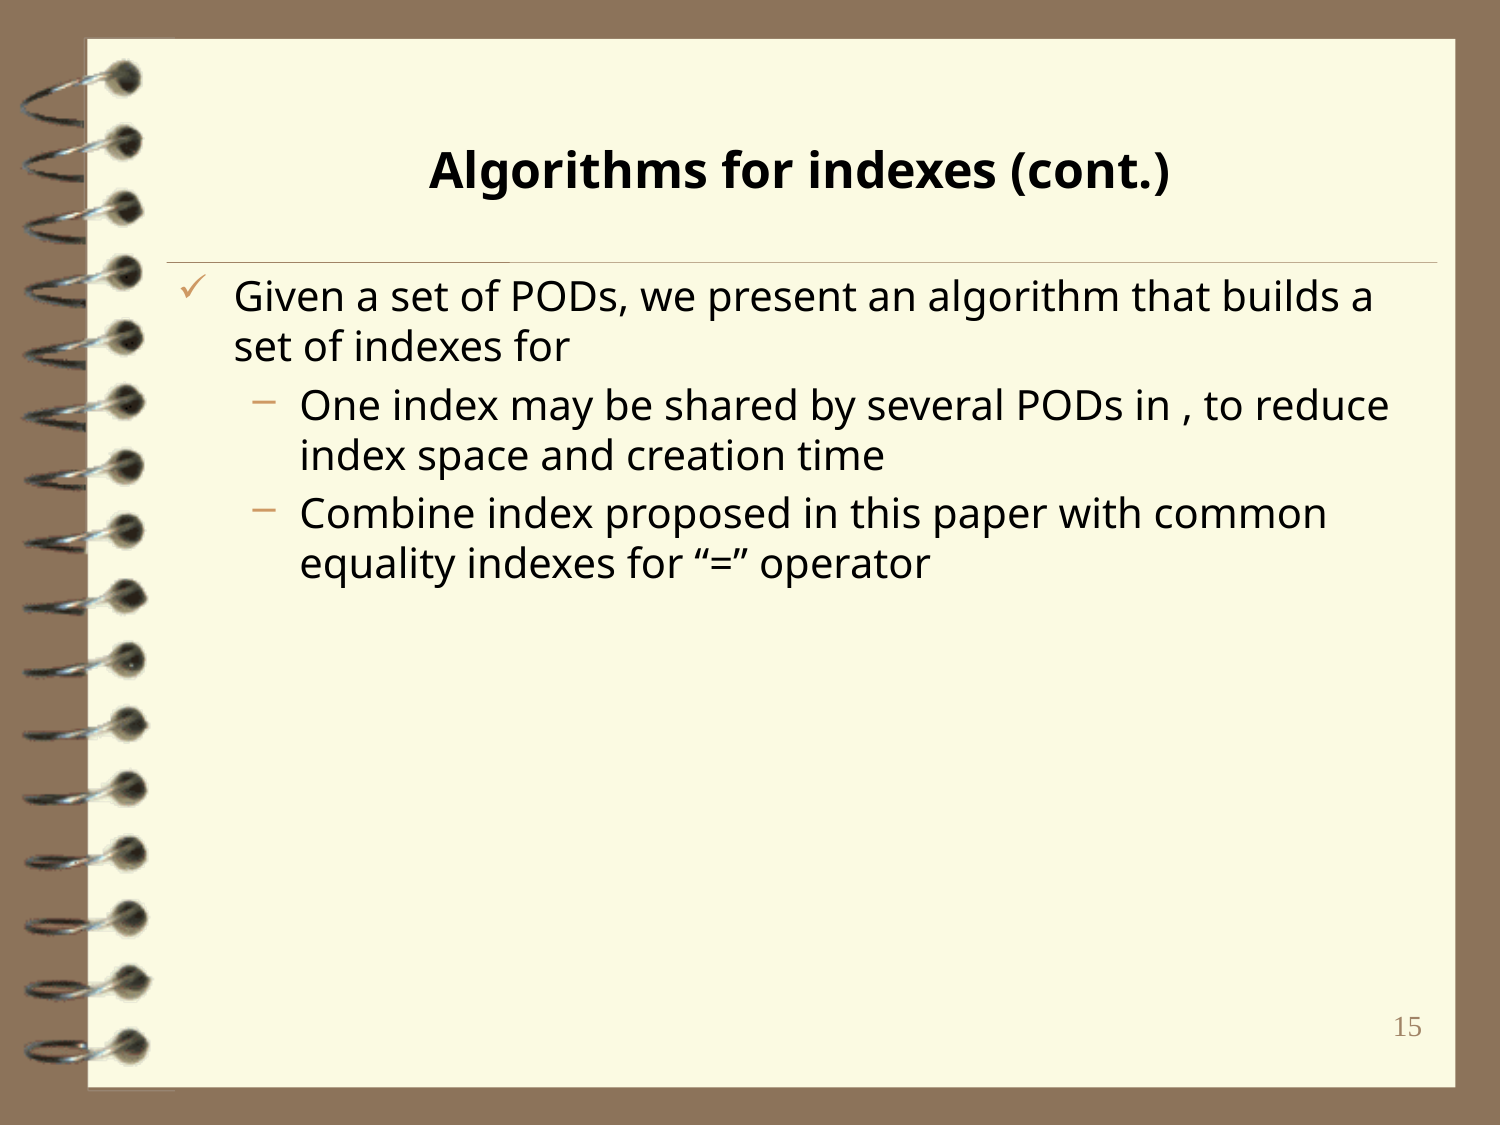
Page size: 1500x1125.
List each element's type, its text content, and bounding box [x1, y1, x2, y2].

slide_number 15 [1124, 999, 1438, 1076]
title Algorithms for indexes (cont.) [162, 75, 1438, 263]
picture [0, 0, 175, 1125]
